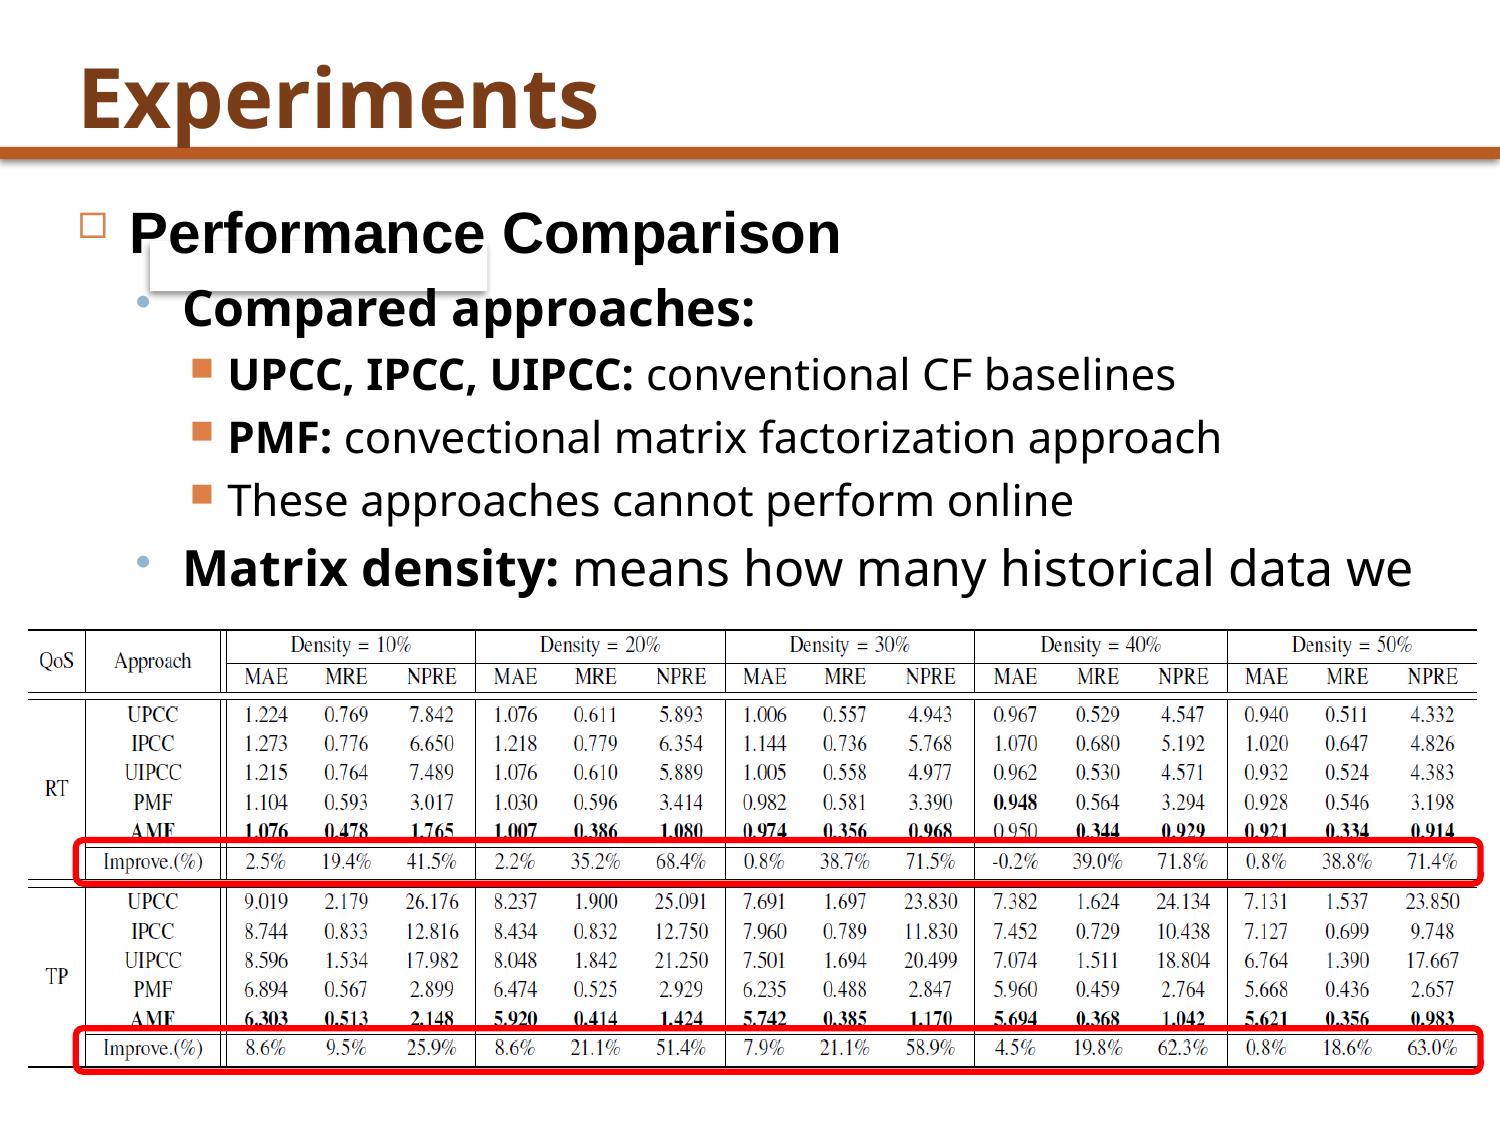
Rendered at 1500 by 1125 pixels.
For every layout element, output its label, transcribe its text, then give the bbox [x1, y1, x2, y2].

picture [18, 612, 1481, 1074]
list Performance Comparison Compared approaches: UPCC, IPCC, UIPCC: conventional CF baselines PMF: convectional matrix factorization approach These approaches cannot perform online Matrix density: means how many historical data we use [62, 187, 1438, 611]
title Experiments [62, 37, 1438, 153]
